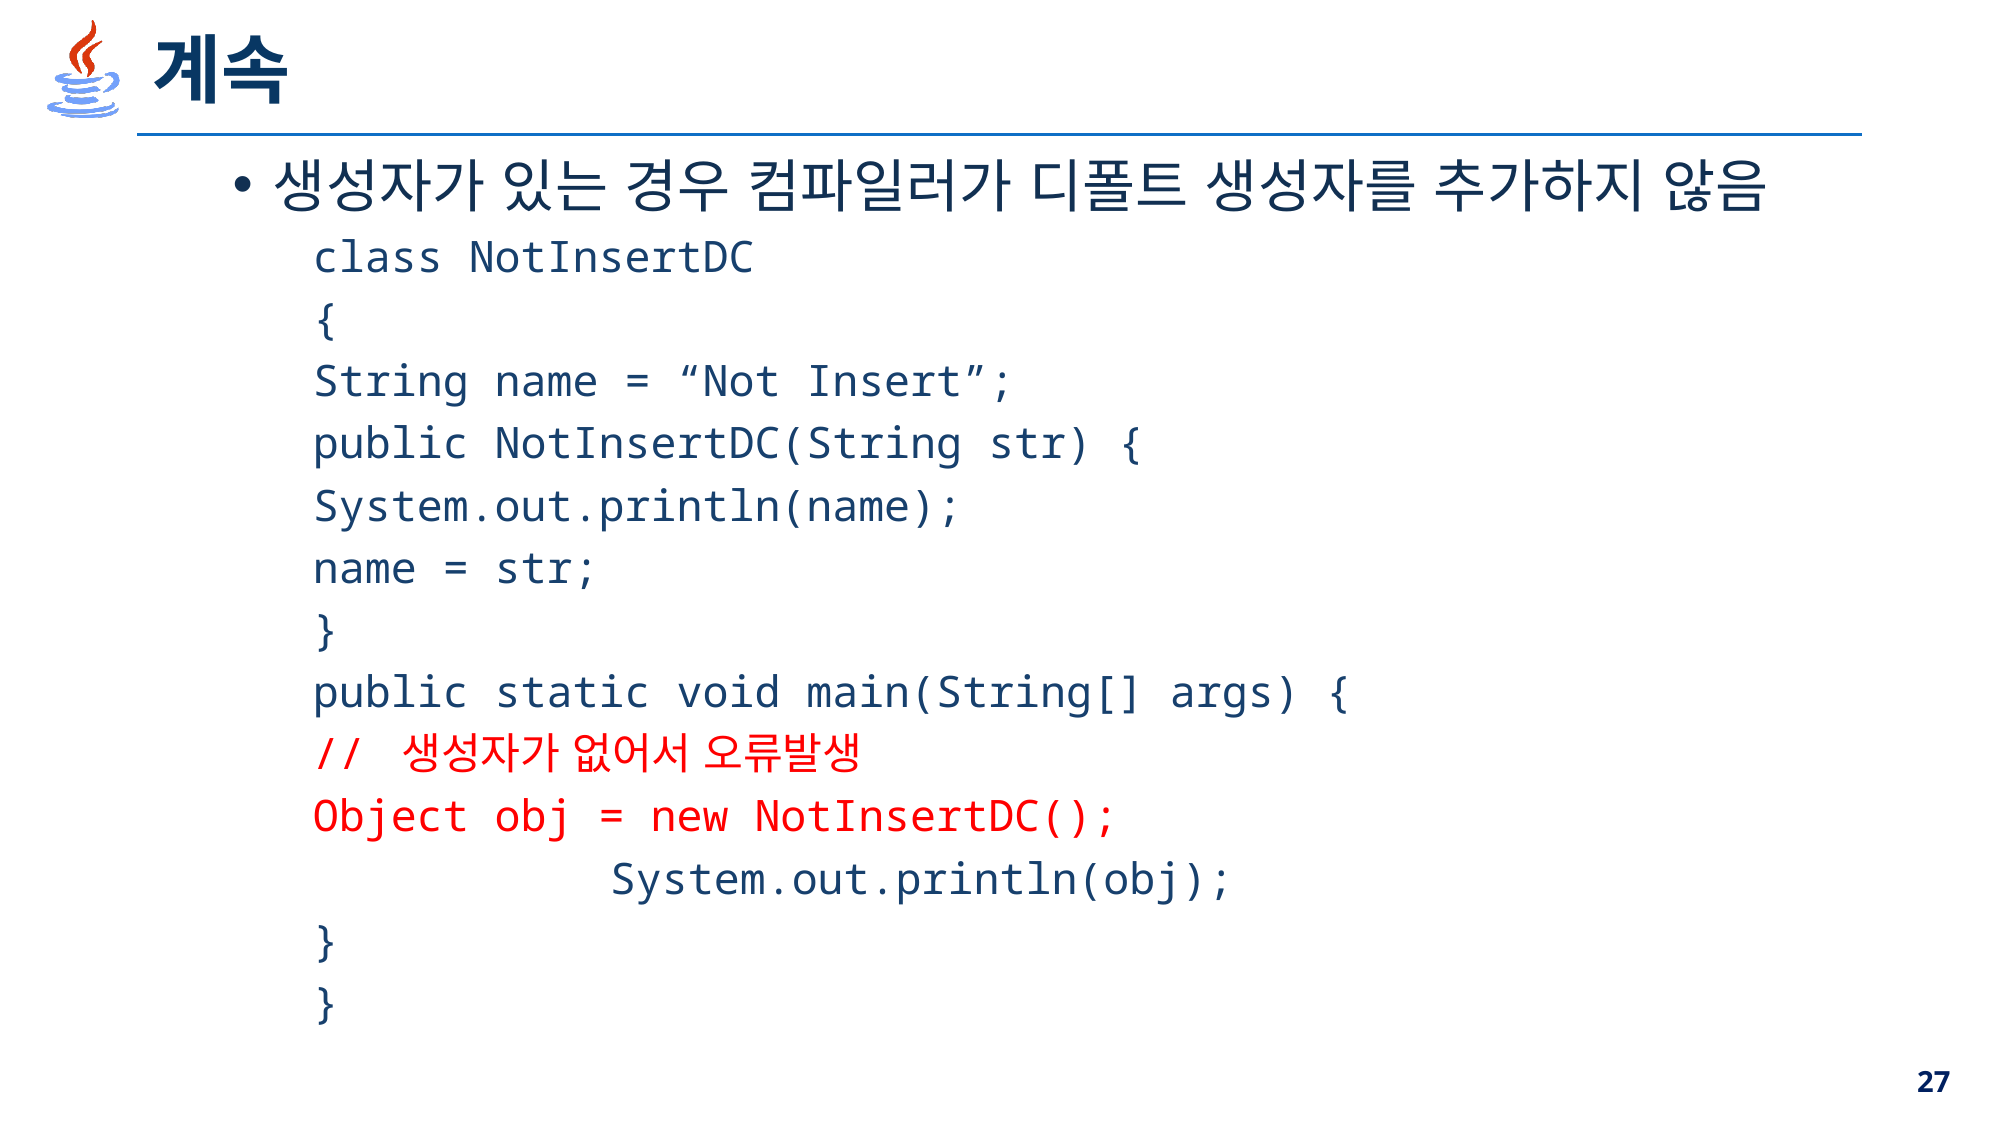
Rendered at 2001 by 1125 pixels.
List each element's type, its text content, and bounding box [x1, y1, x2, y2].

list 생성자가 있는 경우 컴파일러가 디폴트 생성자를 추가하지 않음 class NotInsertDC { String name = “Not Insert”; public NotInsertDC(String str) { System.out.println(name); name = str; } public static void main(String[] args) { // 생성자가 없어서 오류발생 Object obj = new NotInsertDC(); System.out.println(obj); } } [137, 142, 1863, 1038]
picture [34, 20, 132, 118]
slide_number 27 [1862, 1053, 1966, 1114]
title 계속 [137, 21, 1863, 126]
